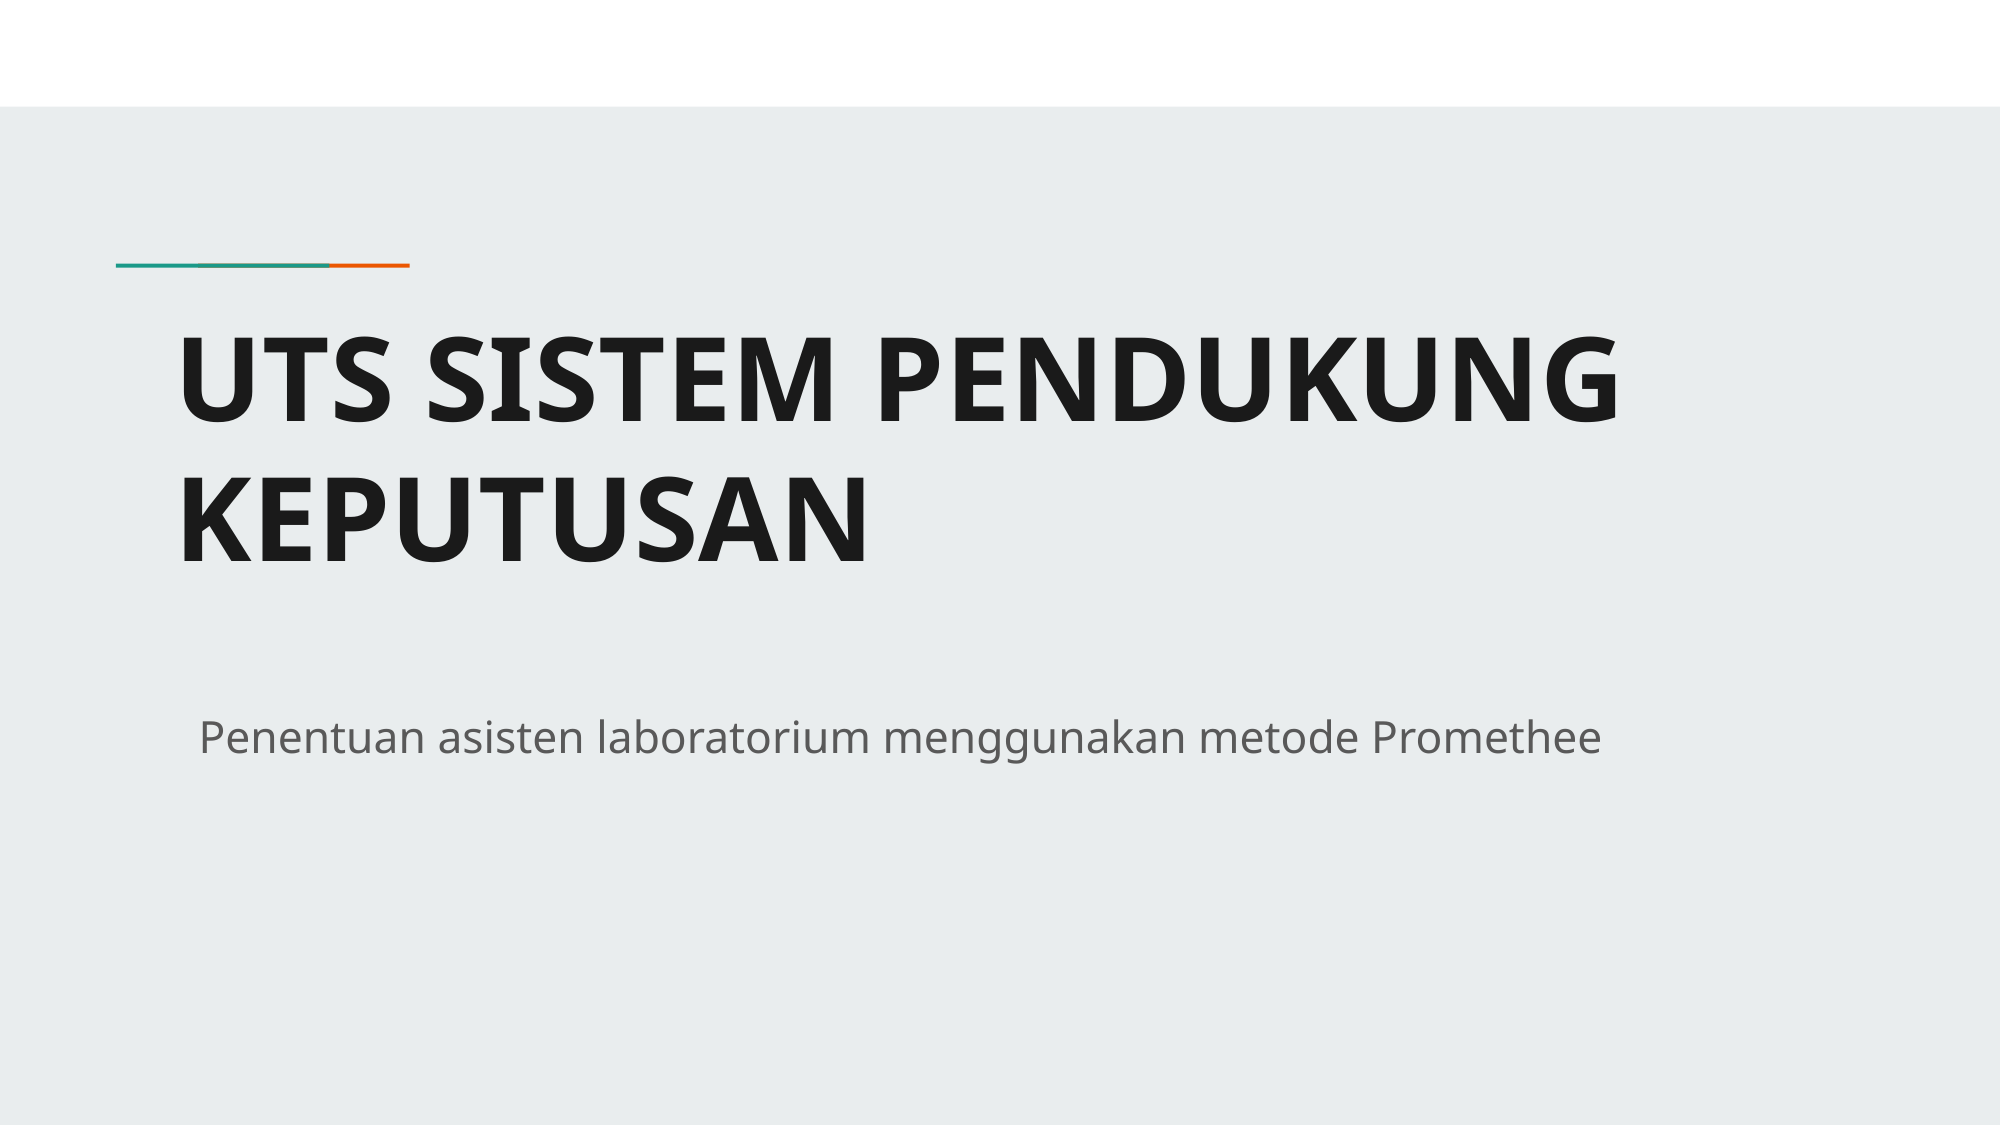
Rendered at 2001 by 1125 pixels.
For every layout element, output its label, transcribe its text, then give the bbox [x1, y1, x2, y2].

title UTS SISTEM PENDUKUNG KEPUTUSAN [159, 289, 1842, 654]
subtitle Penentuan asisten laboratorium menggunakan metode Promethee [159, 693, 1842, 813]
